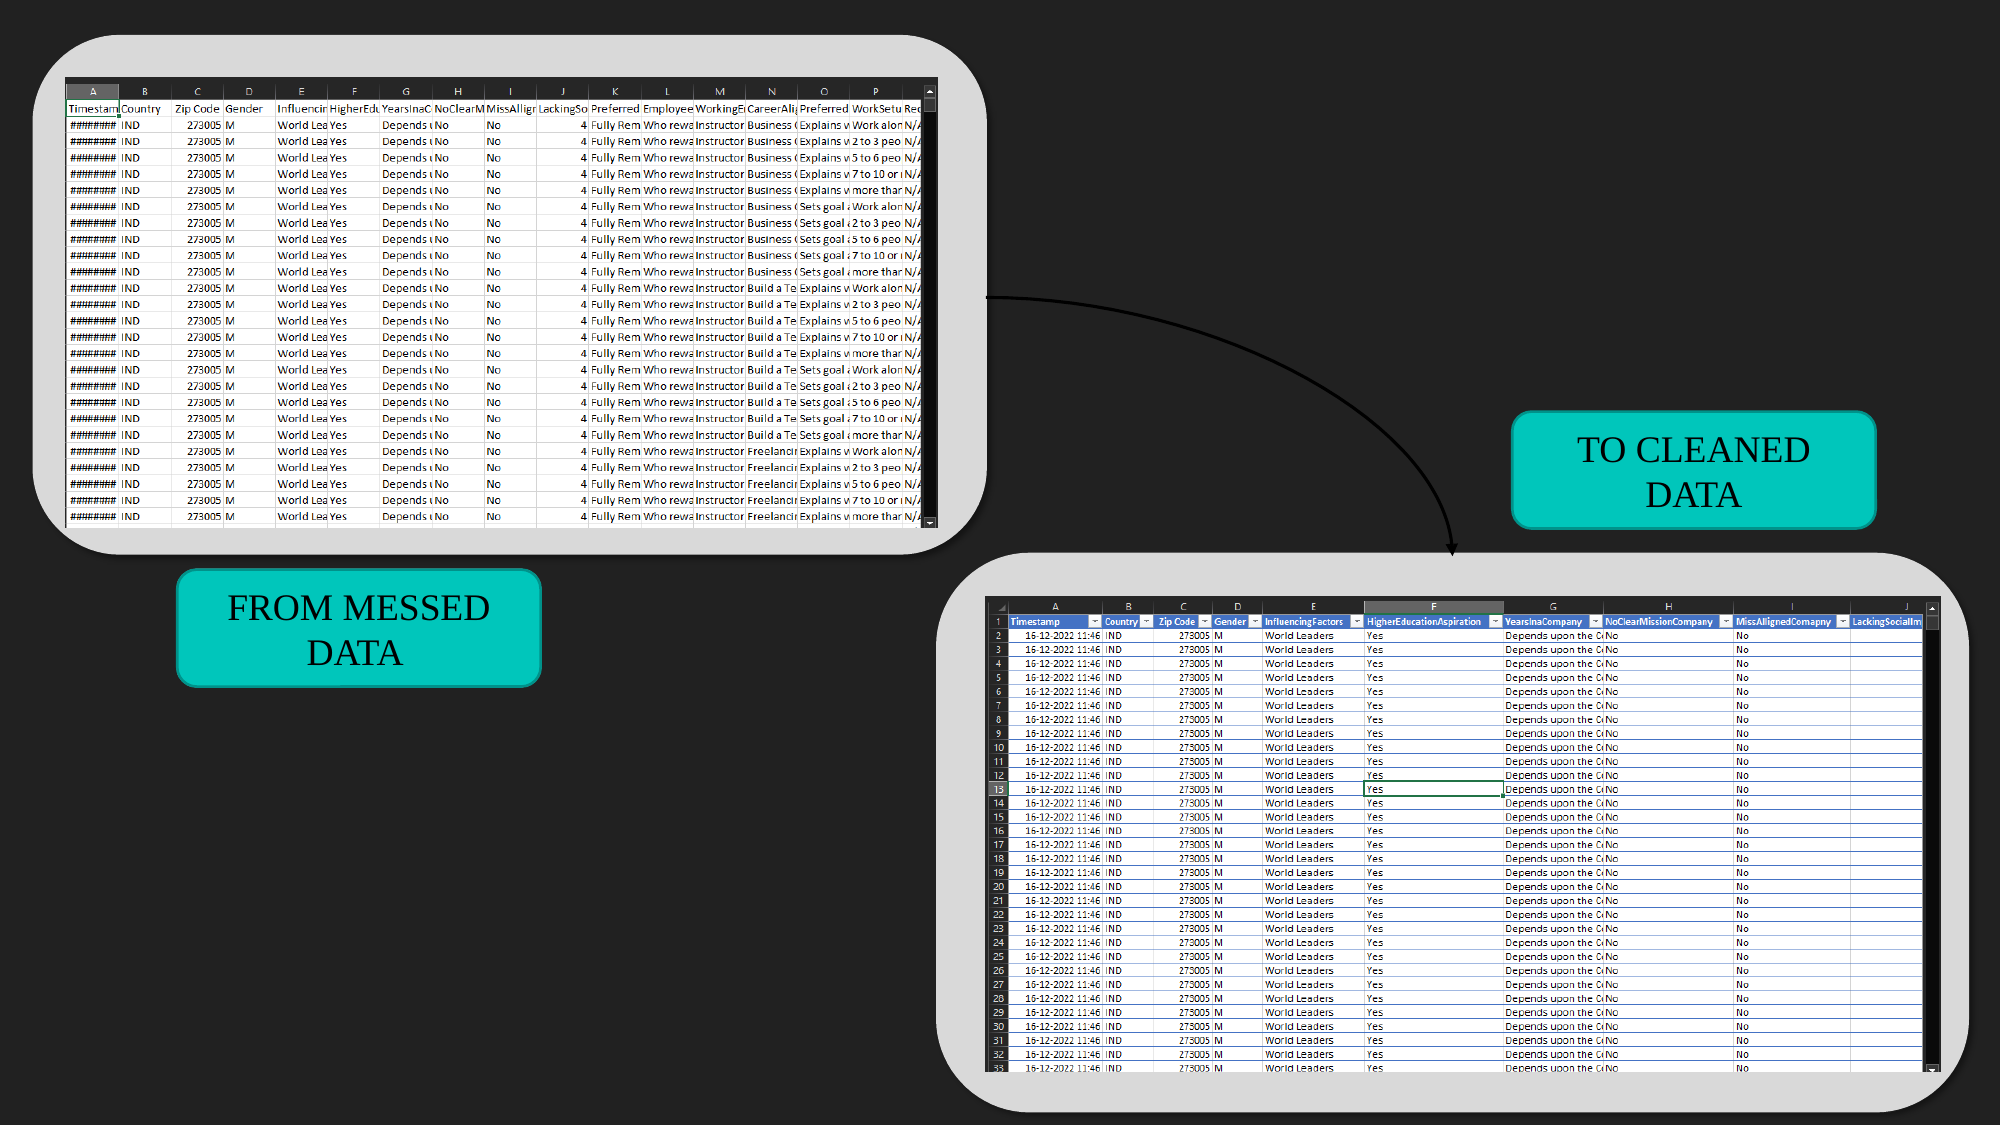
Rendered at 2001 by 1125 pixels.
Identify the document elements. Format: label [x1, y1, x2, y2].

text_box [30, 33, 1982, 1125]
